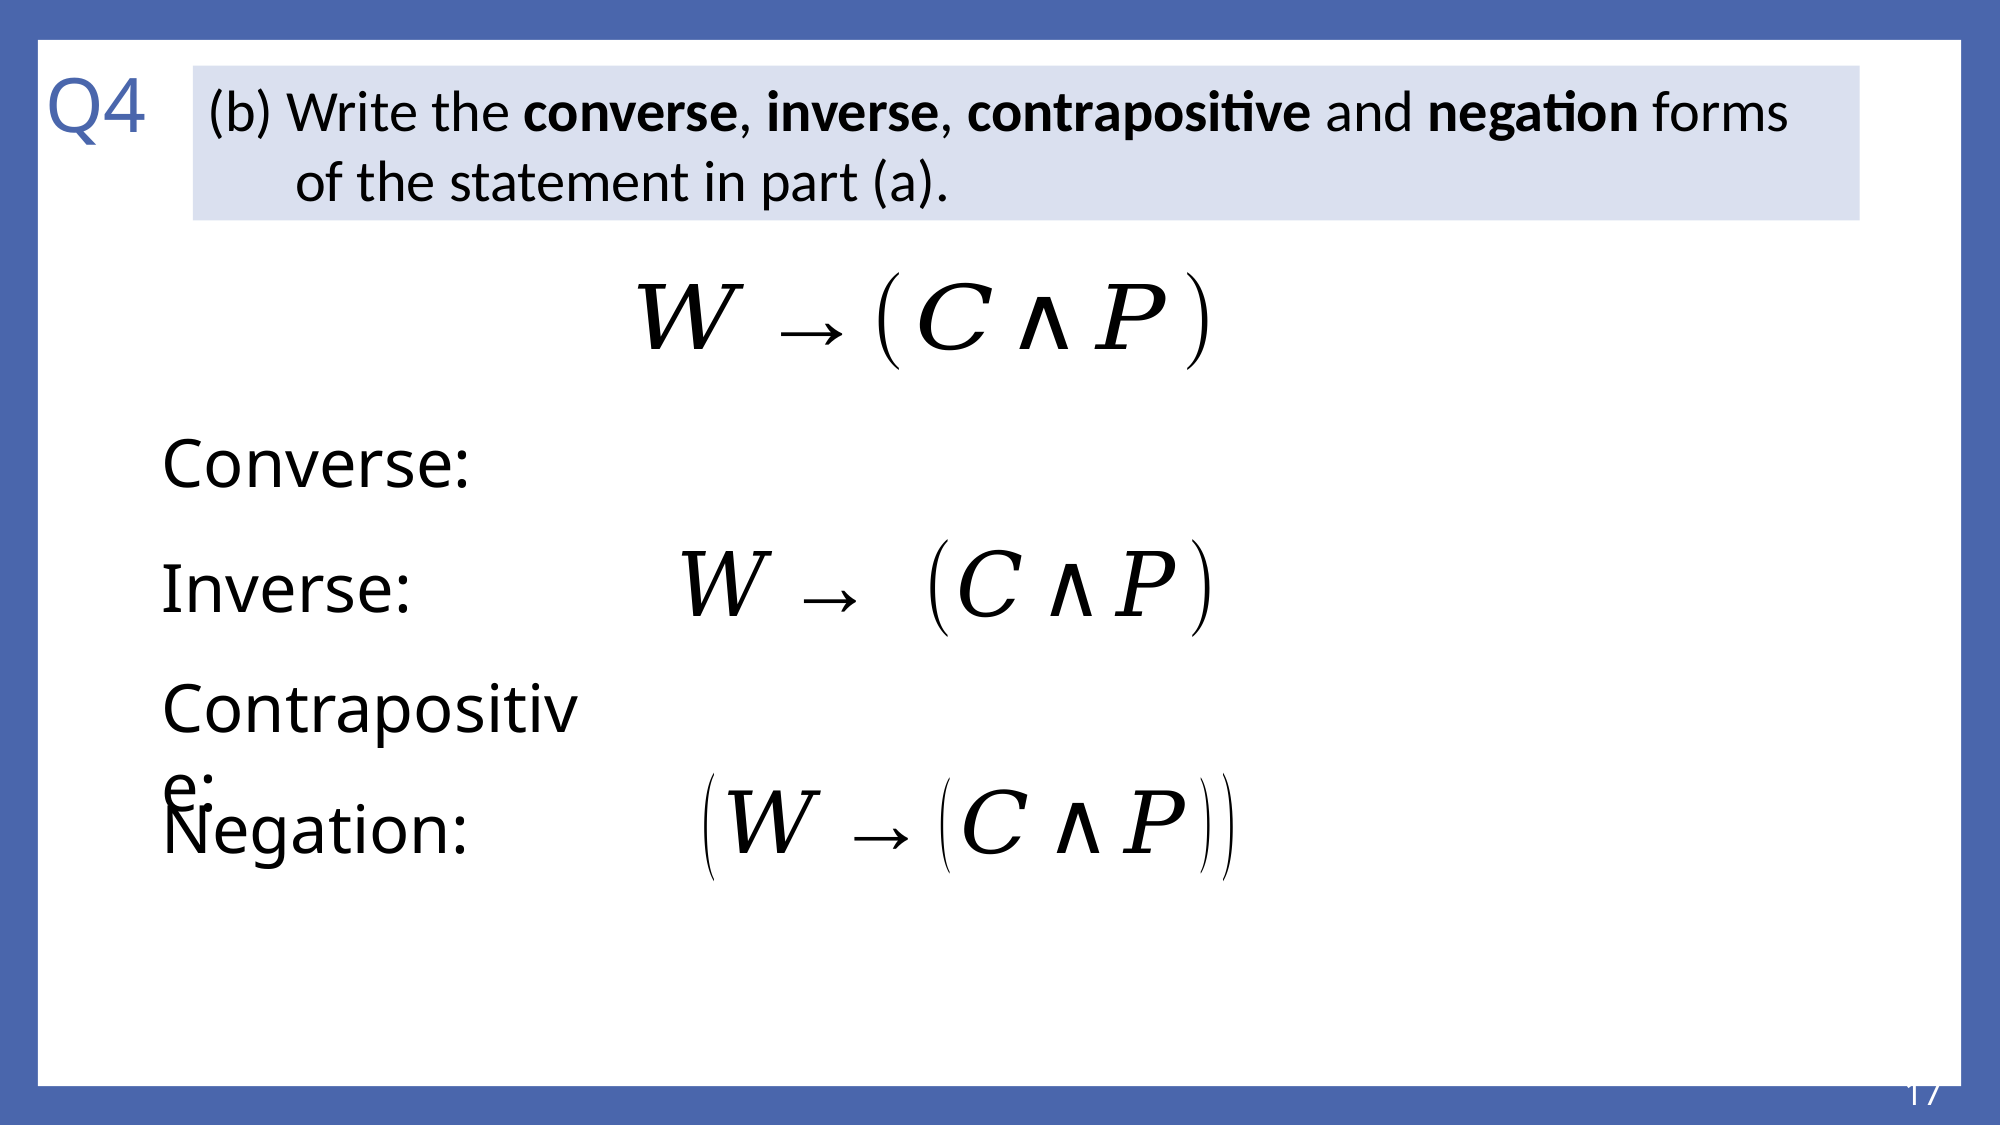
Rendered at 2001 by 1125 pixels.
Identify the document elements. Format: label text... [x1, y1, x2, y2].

title Q4 [30, 0, 193, 218]
text_box Contrapositive: [146, 657, 631, 833]
text_box Negation: [146, 779, 513, 875]
text_box (b) Write the converse, inverse, contrapositive and negation forms of the statement in part (a). [192, 65, 1860, 221]
slide_number 17 [1677, 1065, 1958, 1125]
text_box Inverse: [146, 537, 513, 633]
text_box Converse: [146, 413, 583, 509]
